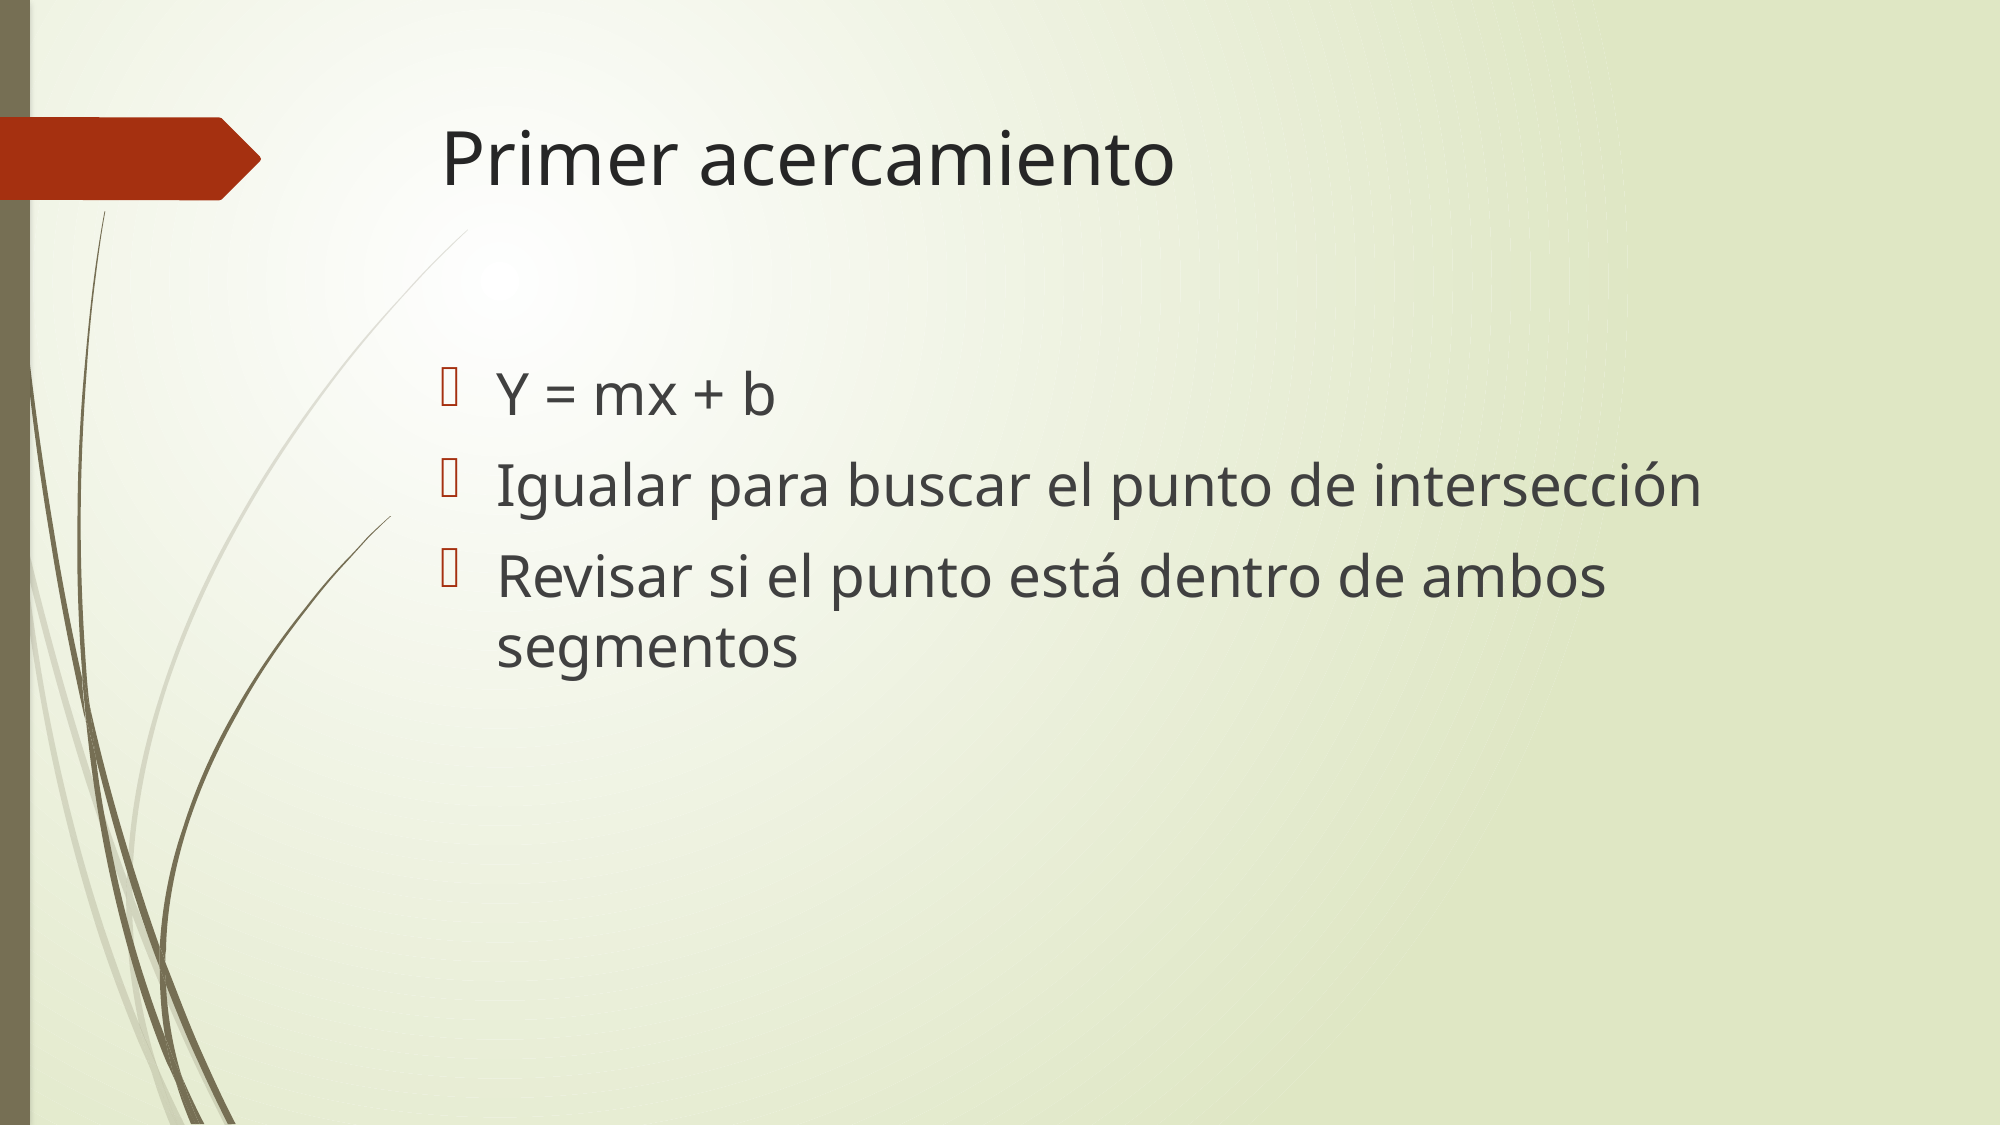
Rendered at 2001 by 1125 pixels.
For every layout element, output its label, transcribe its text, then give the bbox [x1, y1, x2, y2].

title Primer acercamiento [425, 102, 1888, 313]
list Y = mx + b Igualar para buscar el punto de intersección Revisar si el punto está dentro de ambos segmentos [424, 350, 1888, 970]
